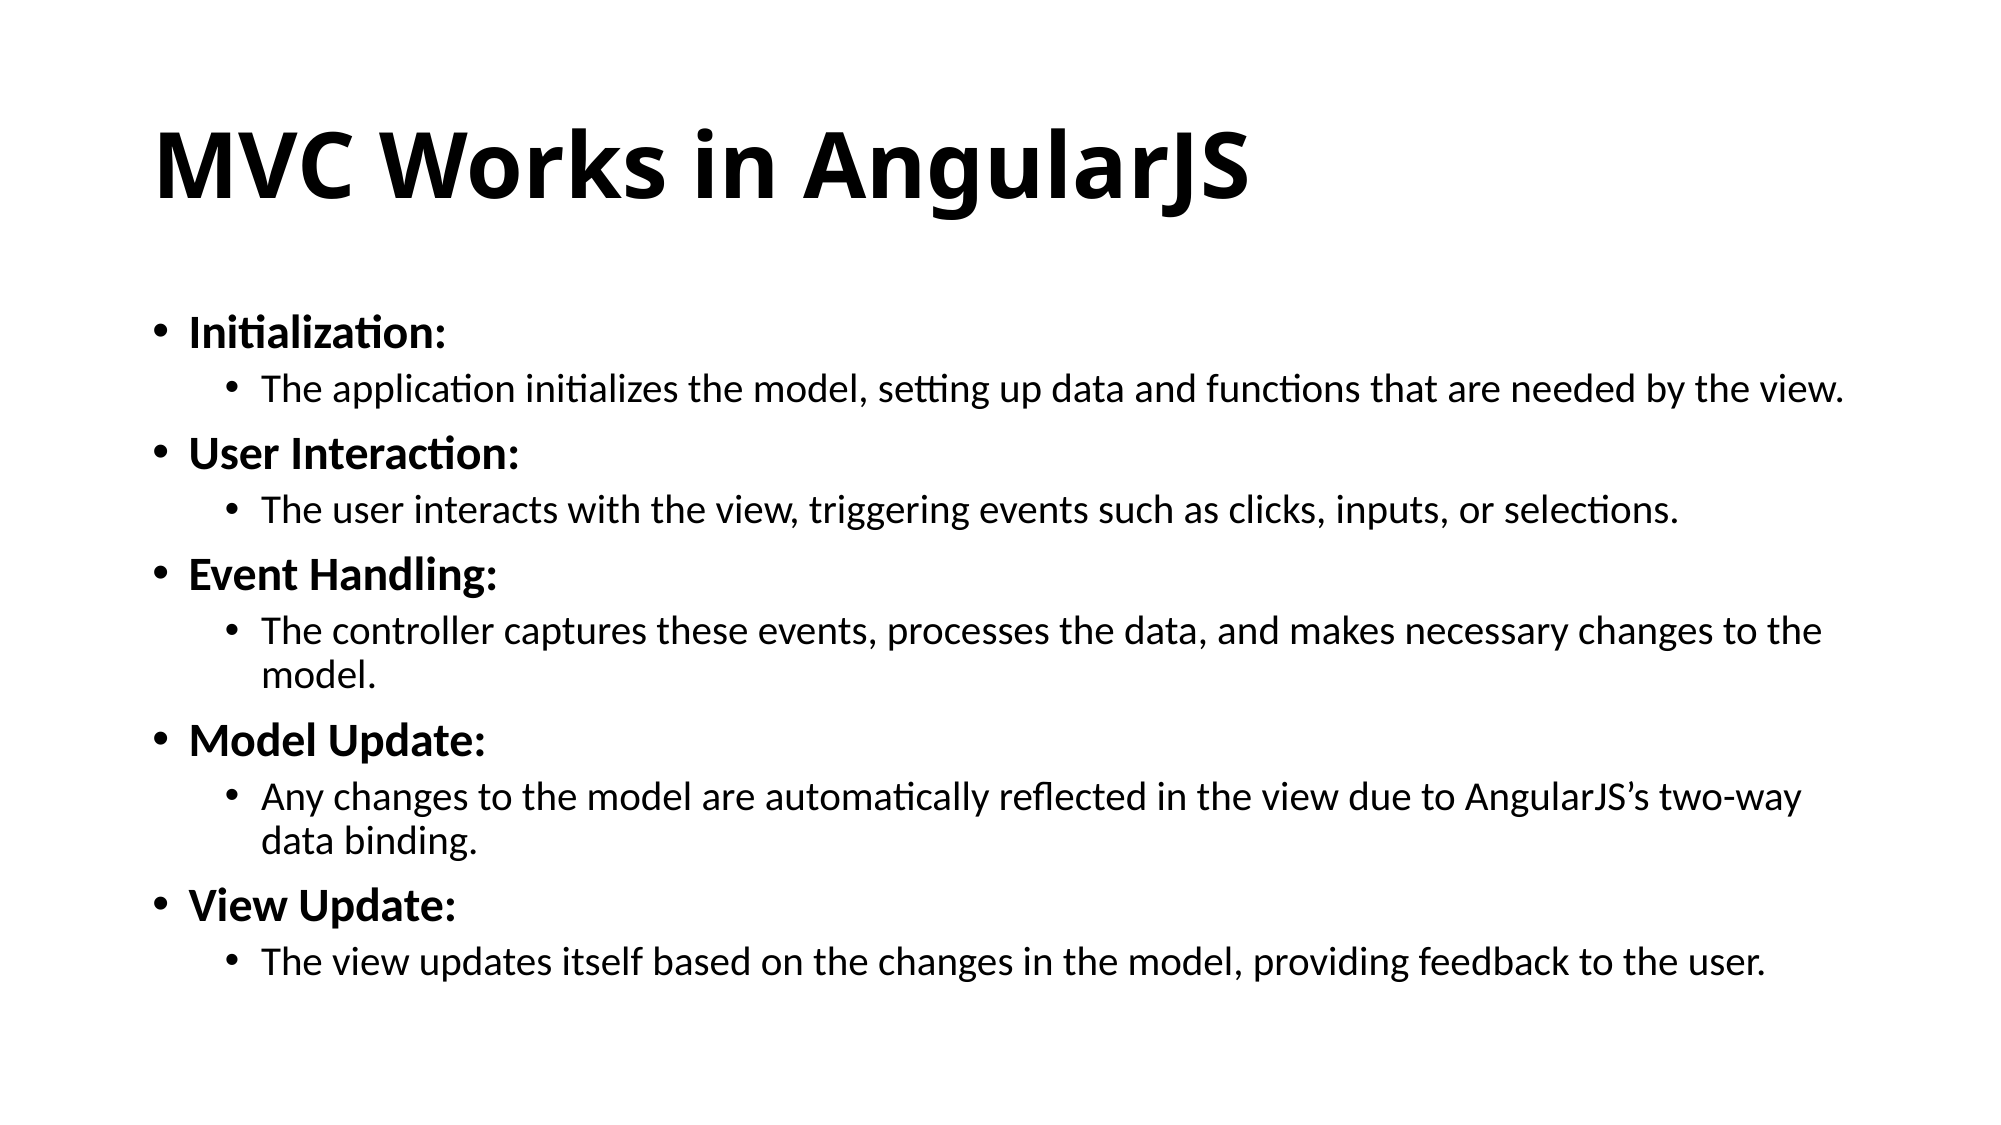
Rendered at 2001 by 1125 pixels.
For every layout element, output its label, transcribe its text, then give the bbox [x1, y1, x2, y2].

title MVC Works in AngularJS [137, 59, 1863, 278]
list Initialization: The application initializes the model, setting up data and functions that are needed by the view. User Interaction: The user interacts with the view, triggering events such as clicks, inputs, or selections. Event Handling: The controller captures these events, processes the data, and makes necessary changes to the model. Model Update: Any changes to the model are automatically reflected in the view due to AngularJS’s two-way data binding. View Update: The view updates itself based on the changes in the model, providing feedback to the user. [137, 299, 1863, 1014]
